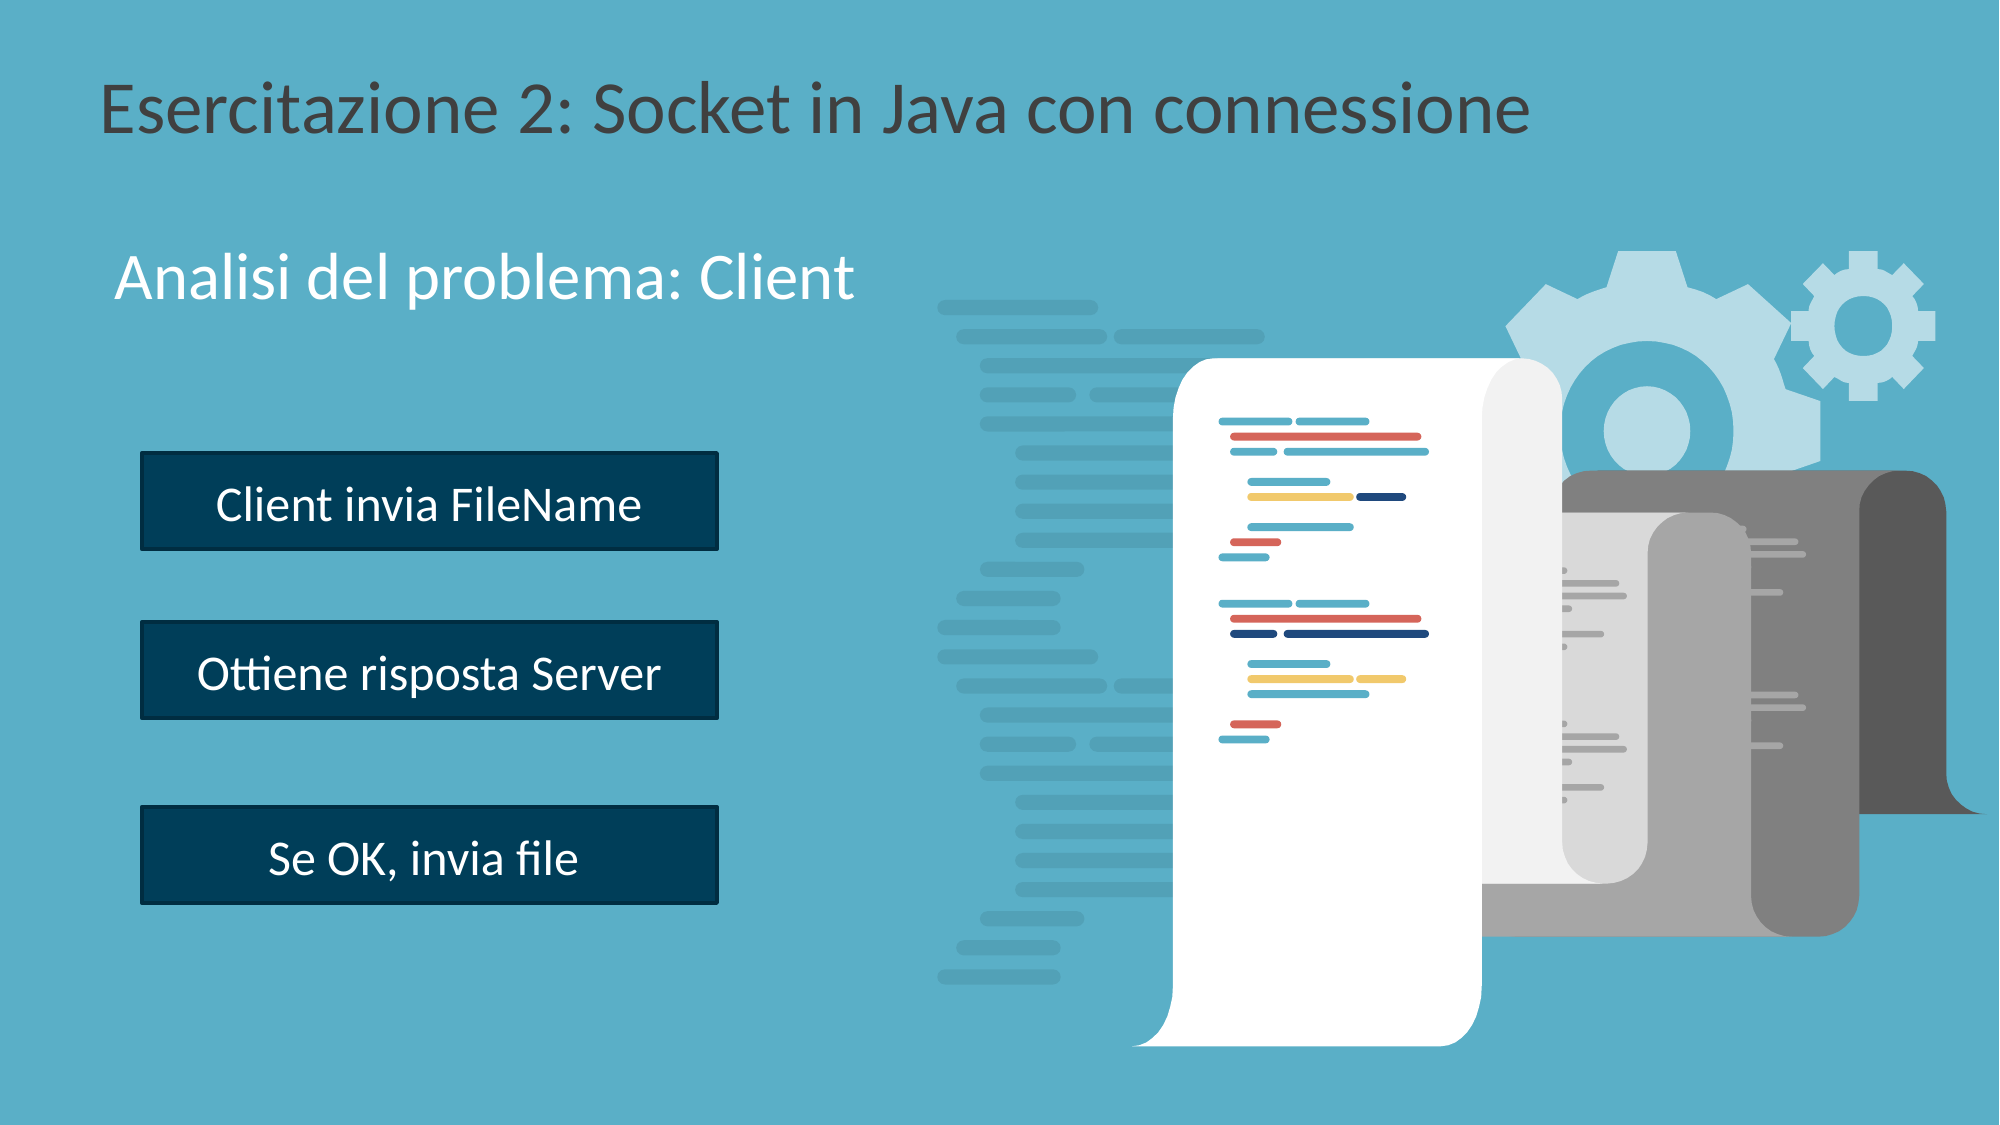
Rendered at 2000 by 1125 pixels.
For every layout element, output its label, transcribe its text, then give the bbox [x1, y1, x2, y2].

text_box Client invia FileName [140, 451, 719, 551]
title Esercitazione 2: Socket in Java con connessione [99, 45, 1900, 162]
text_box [1131, 358, 1988, 1047]
text_box Ottiene risposta Server [140, 620, 719, 720]
text_box Analisi del problema: Client [99, 225, 1000, 320]
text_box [936, 299, 1387, 985]
text_box Se OK, invia file [140, 805, 719, 905]
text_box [1473, 250, 1936, 356]
